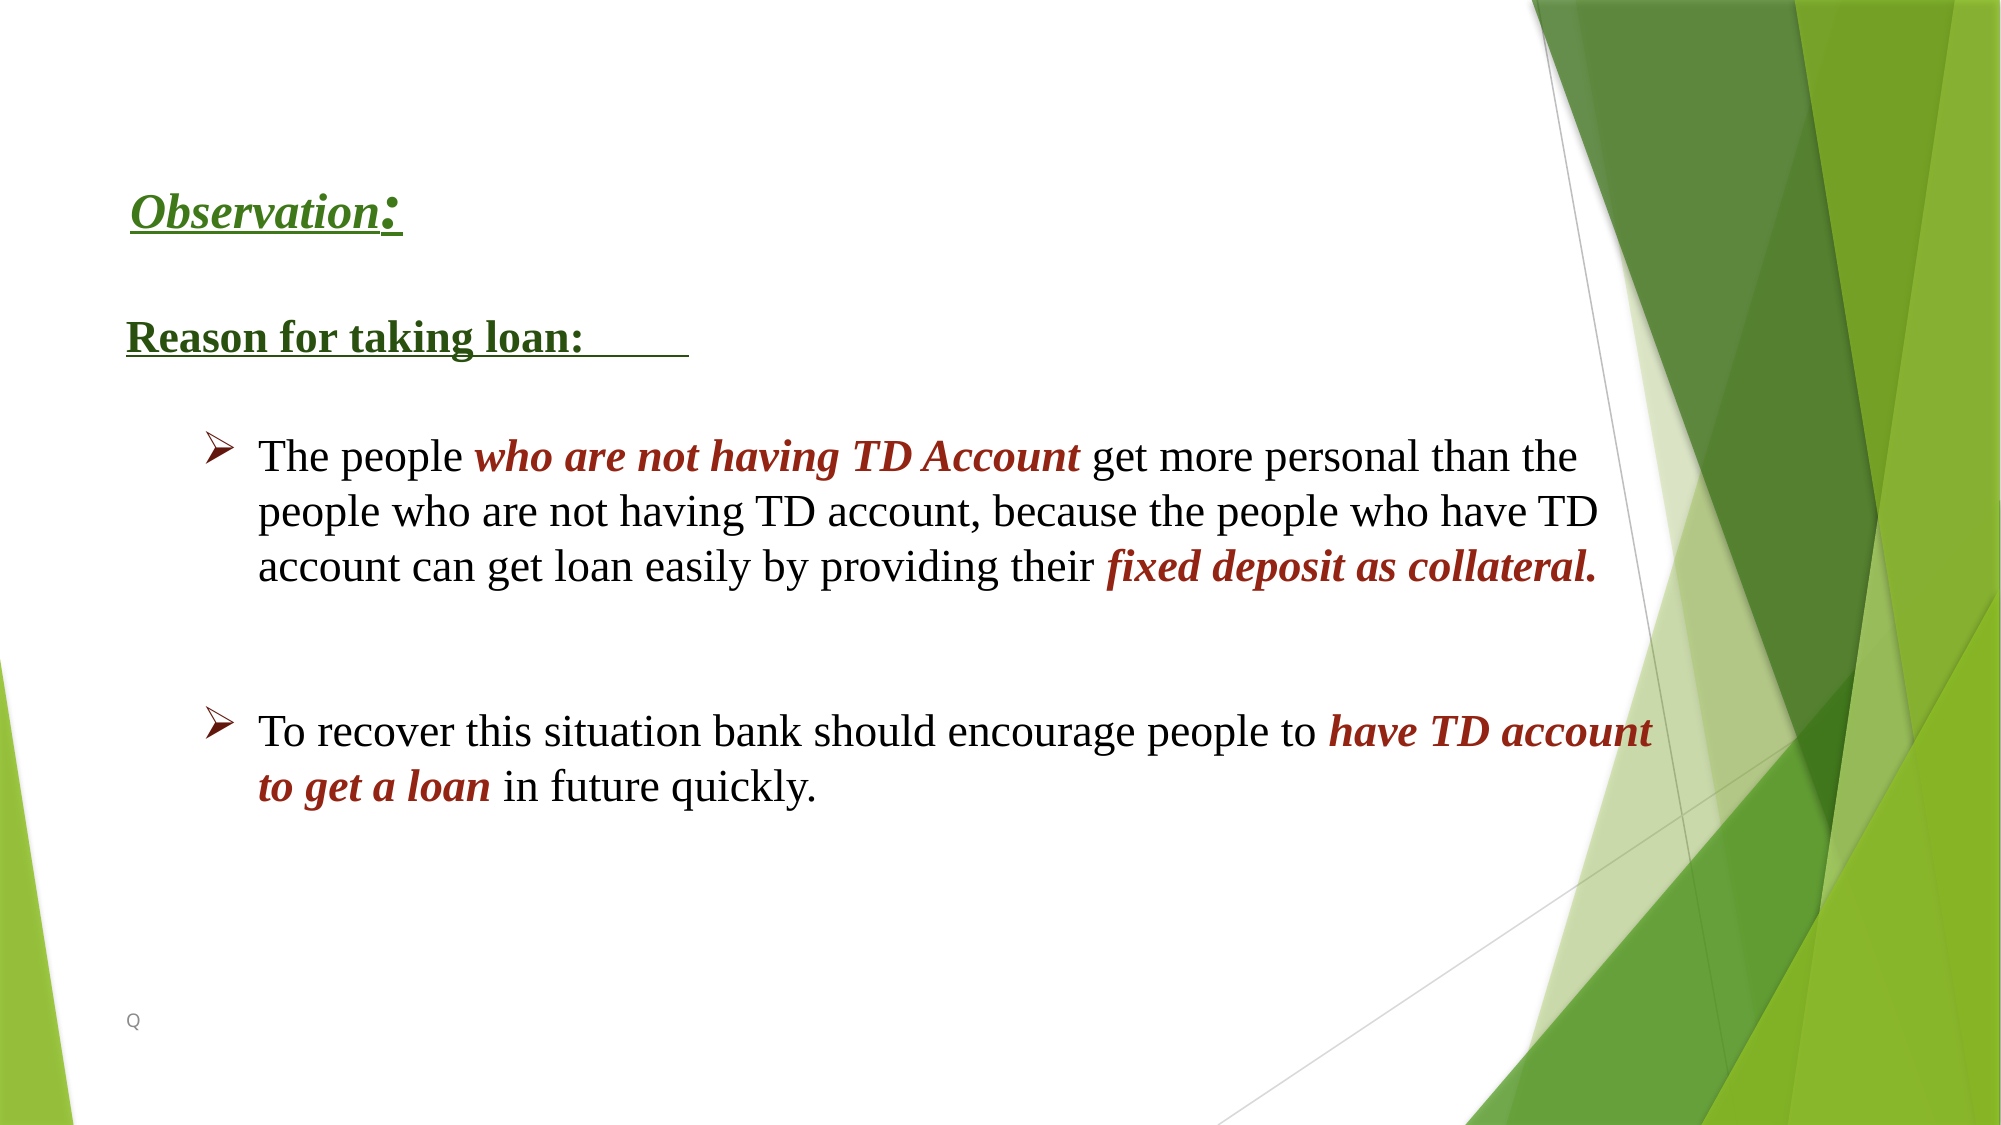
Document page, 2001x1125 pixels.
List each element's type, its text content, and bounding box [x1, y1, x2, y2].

text_box Reason for taking loan: [111, 298, 1112, 369]
footer Q [111, 991, 1145, 1051]
text_box Observation: [95, 154, 438, 249]
text_box The people who are not having TD Account get more personal than the people who are not having TD account, because the people who have TD account can get loan easily by providing their fixed deposit as collateral. To recover this situation bank should encourage people to have TD account to get a loan in future quickly. [187, 418, 1675, 819]
